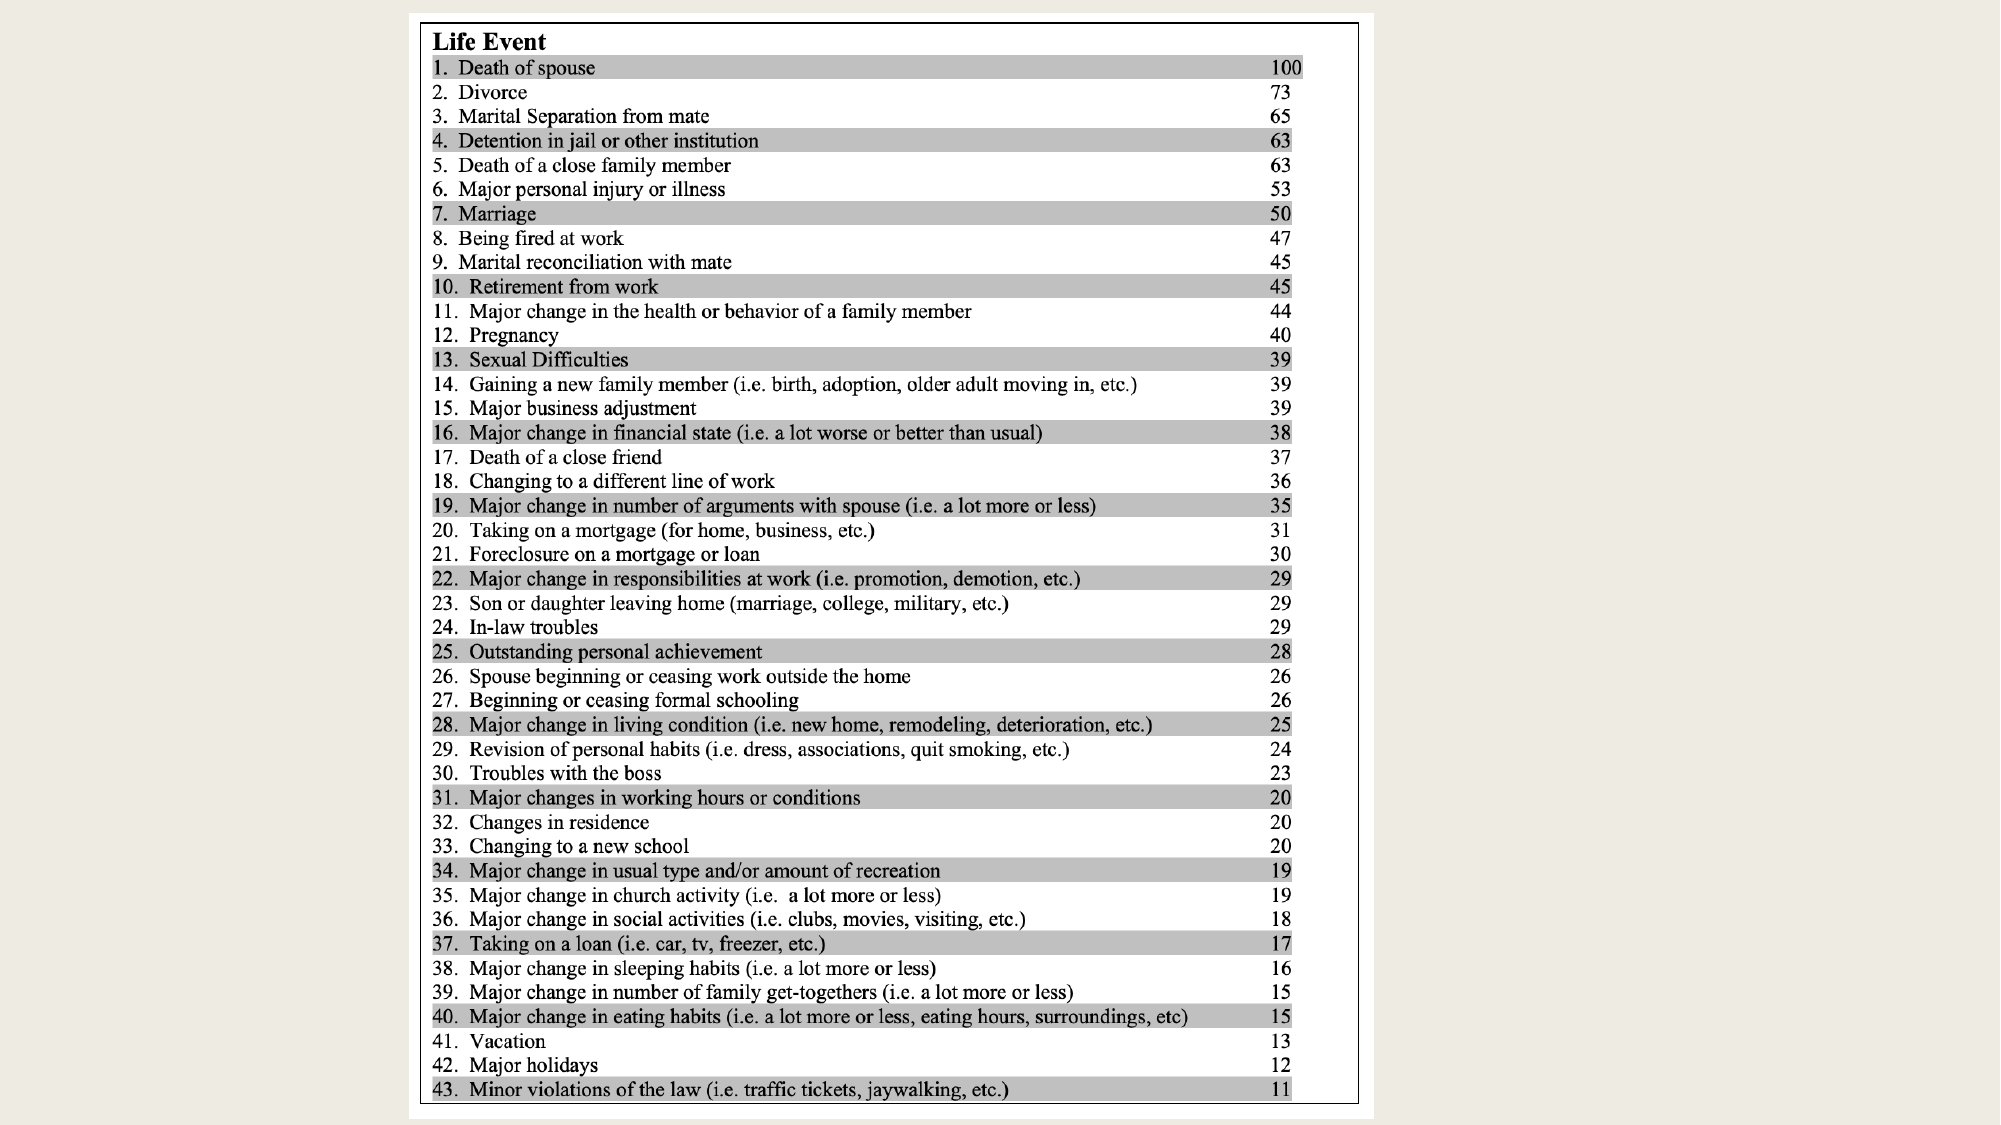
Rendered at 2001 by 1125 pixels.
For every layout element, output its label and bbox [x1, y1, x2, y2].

picture [408, 12, 1374, 1119]
